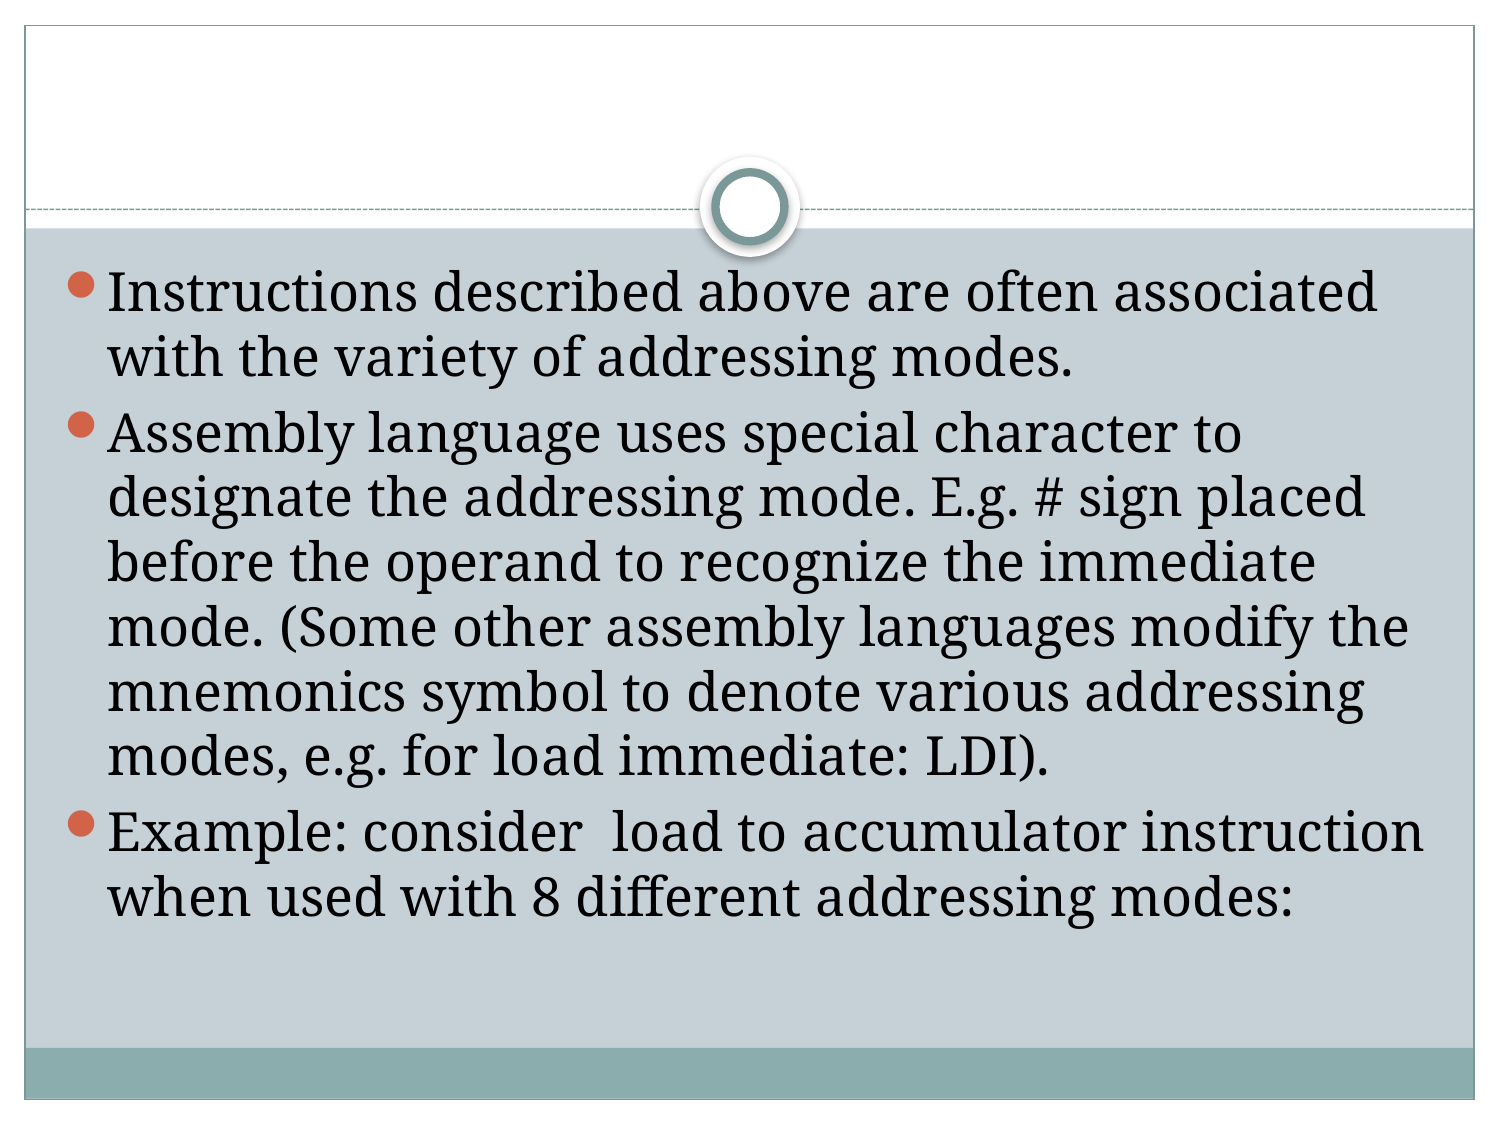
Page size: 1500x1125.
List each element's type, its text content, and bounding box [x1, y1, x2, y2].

list Instructions described above are often associated with the variety of addressing modes. Assembly language uses special character to designate the addressing mode. E.g. # sign placed before the operand to recognize the immediate mode. (Some other assembly languages modify the mnemonics symbol to denote various addressing modes, e.g. for load immediate: LDI). Example: consider load to accumulator instruction when used with 8 different addressing modes: [49, 250, 1445, 1001]
